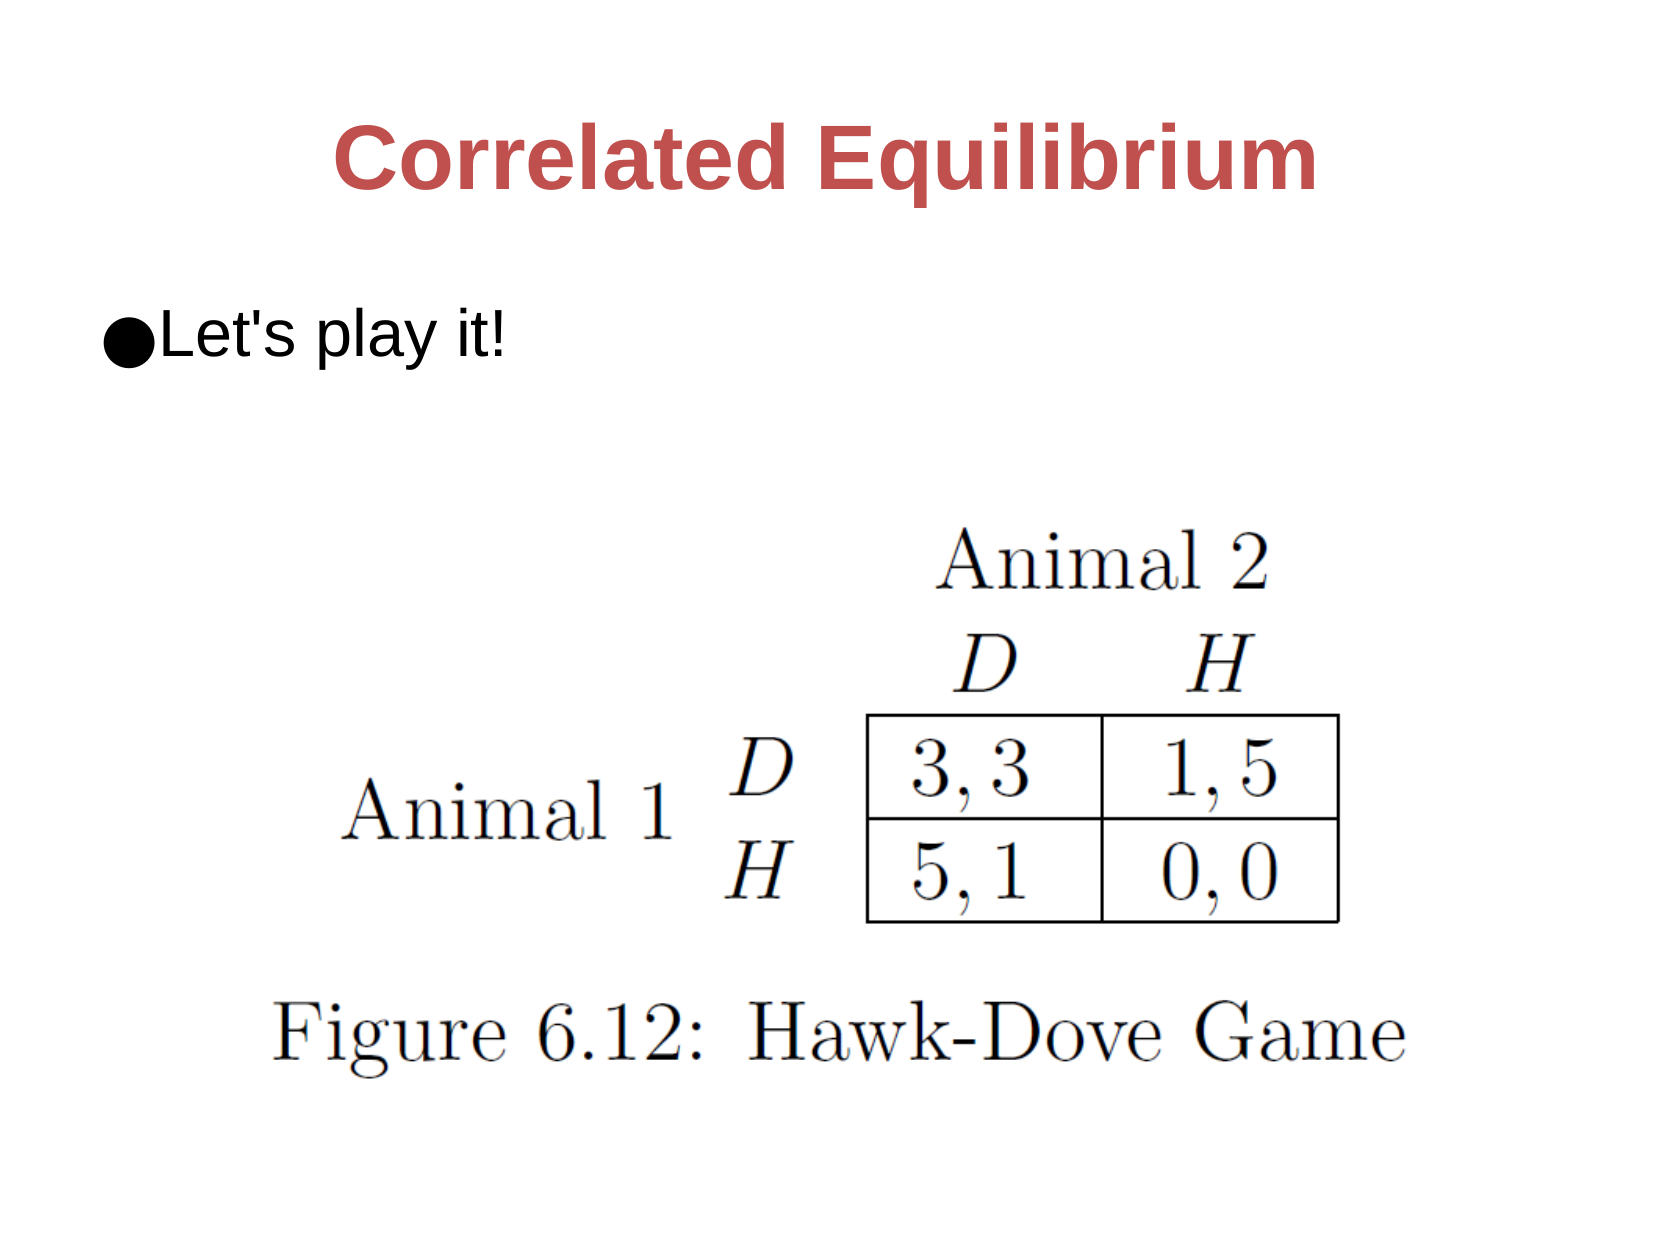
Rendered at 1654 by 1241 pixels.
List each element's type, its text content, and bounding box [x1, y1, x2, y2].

picture [228, 498, 1434, 1096]
text_box Let's play it! [82, 290, 1571, 1109]
text_box Correlated Equilibrium [82, 49, 1571, 257]
